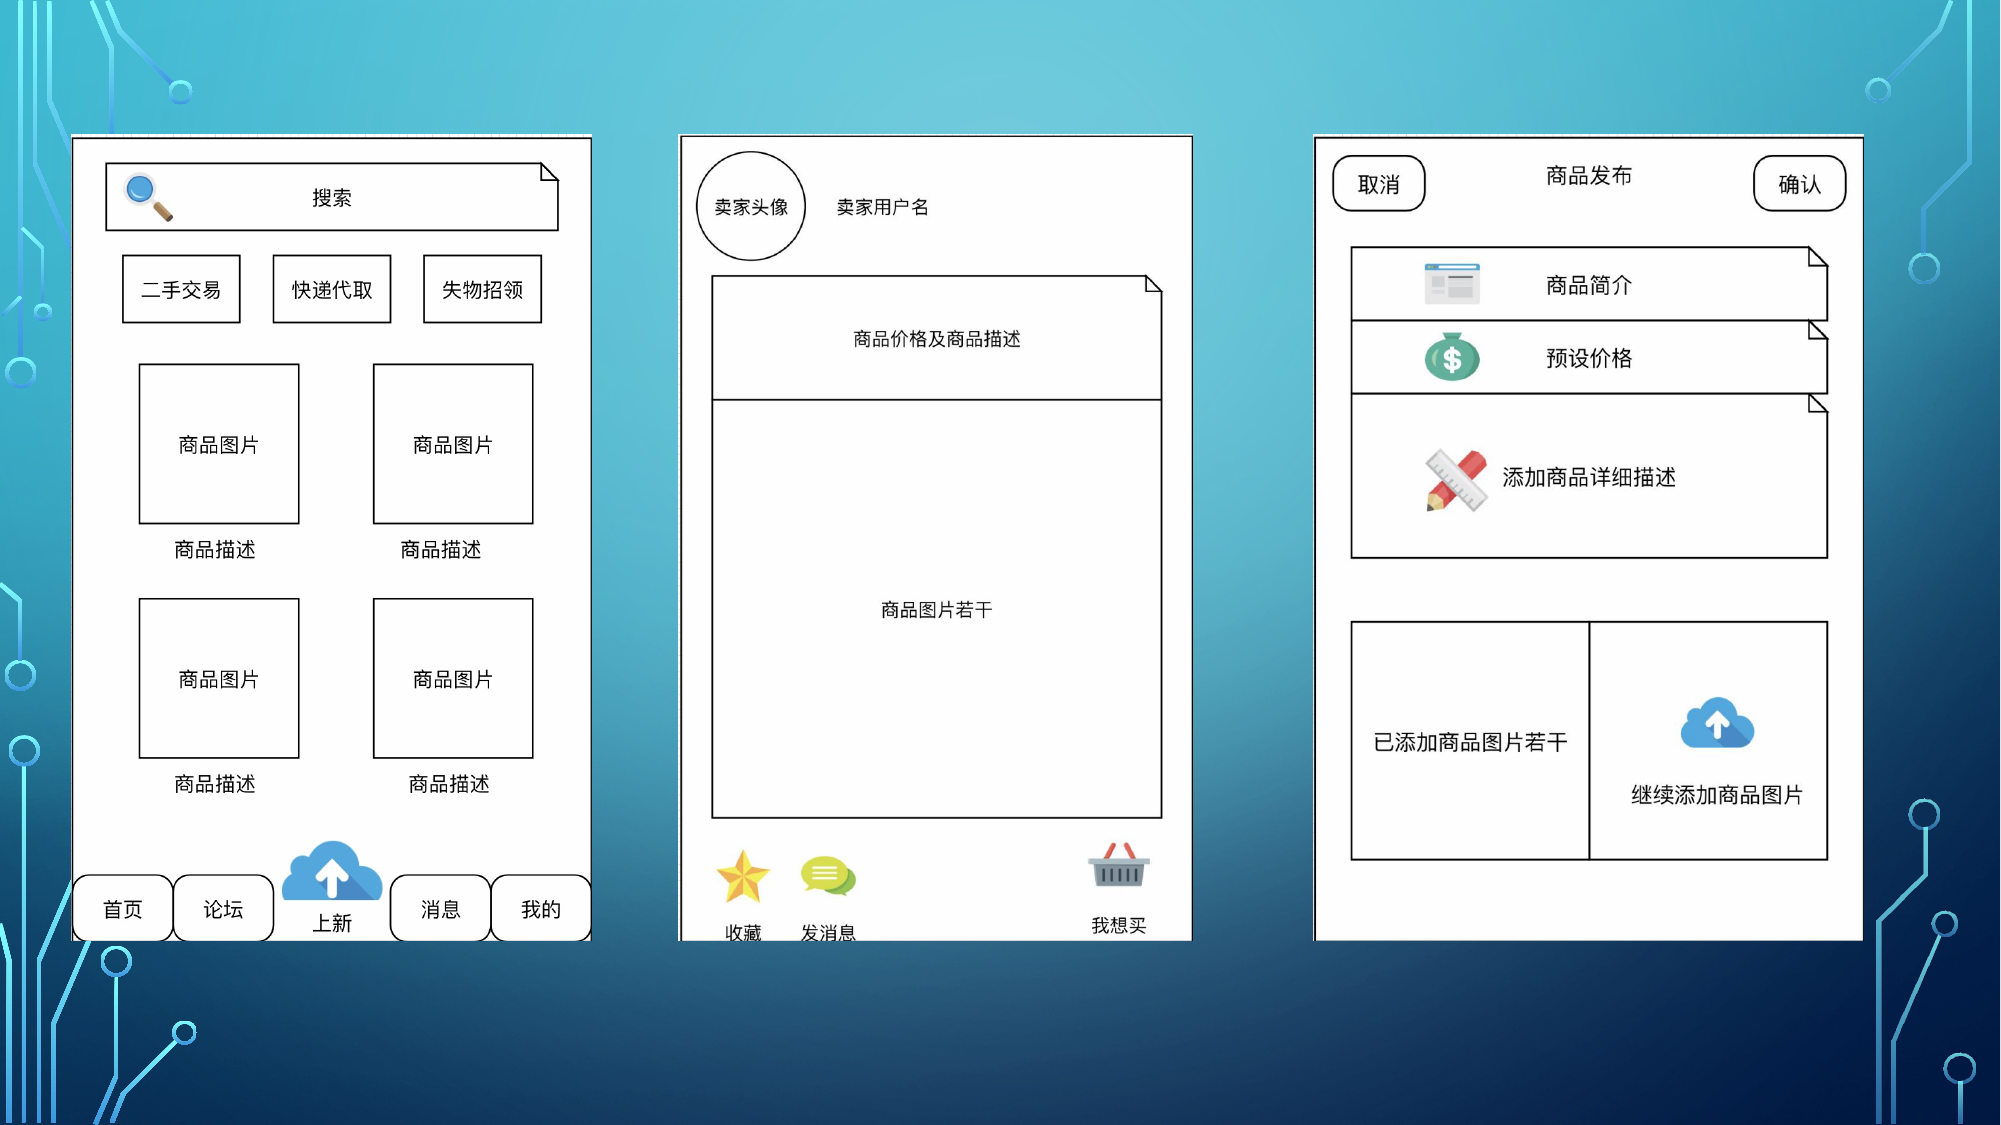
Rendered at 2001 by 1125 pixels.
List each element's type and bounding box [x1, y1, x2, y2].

picture [678, 133, 1193, 941]
picture [1313, 133, 1864, 941]
picture [71, 133, 592, 941]
